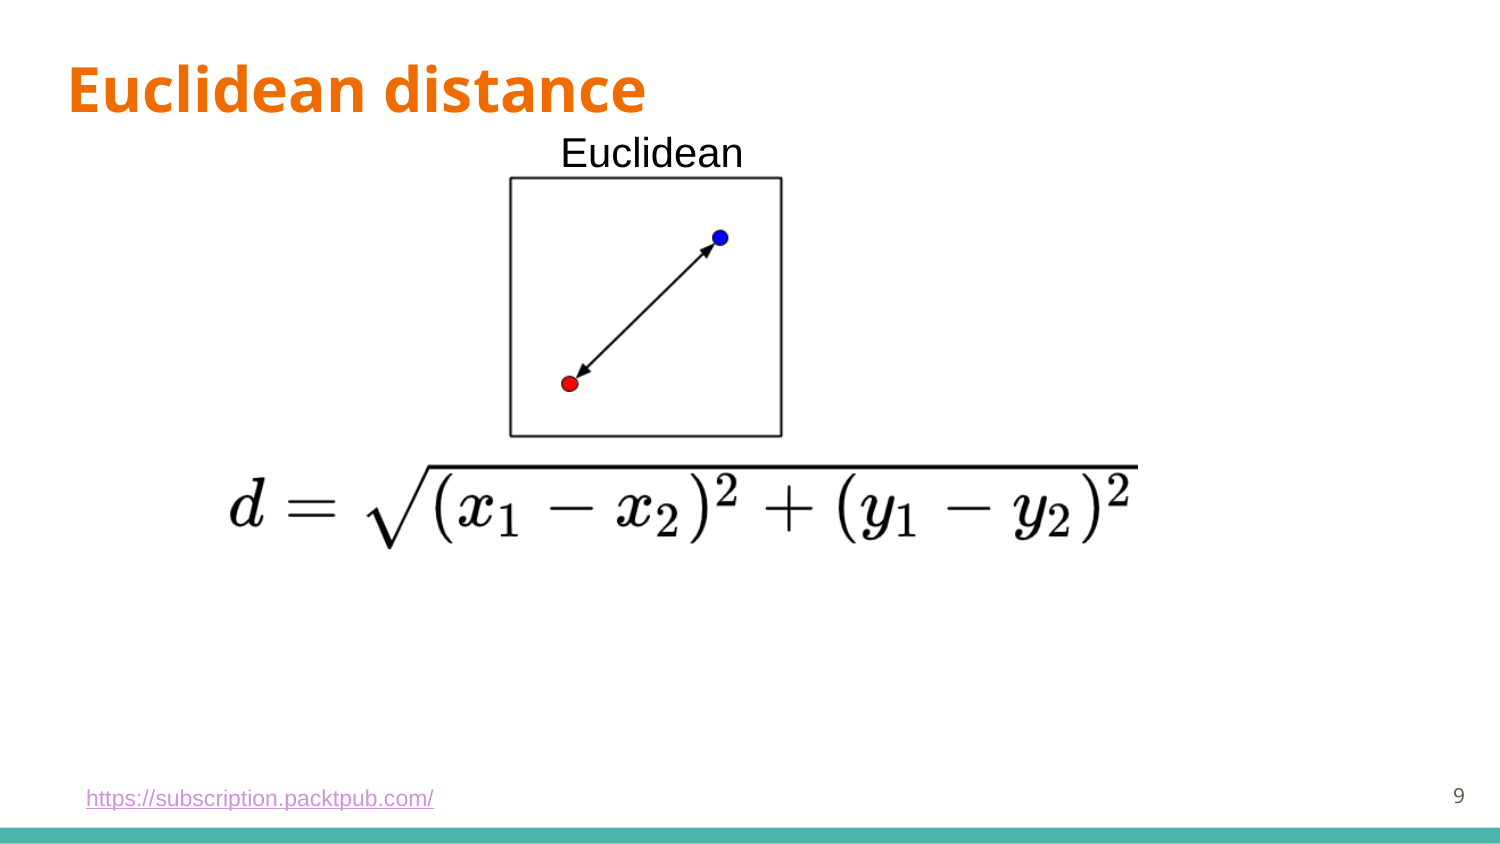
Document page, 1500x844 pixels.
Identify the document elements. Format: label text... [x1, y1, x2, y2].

text_box https://subscription.packtpub.com/ [70, 768, 452, 826]
picture [228, 169, 1138, 556]
text_box Euclidean [530, 110, 774, 168]
slide_number ‹#› [1389, 764, 1480, 830]
title Euclidean distance [51, 35, 1449, 152]
